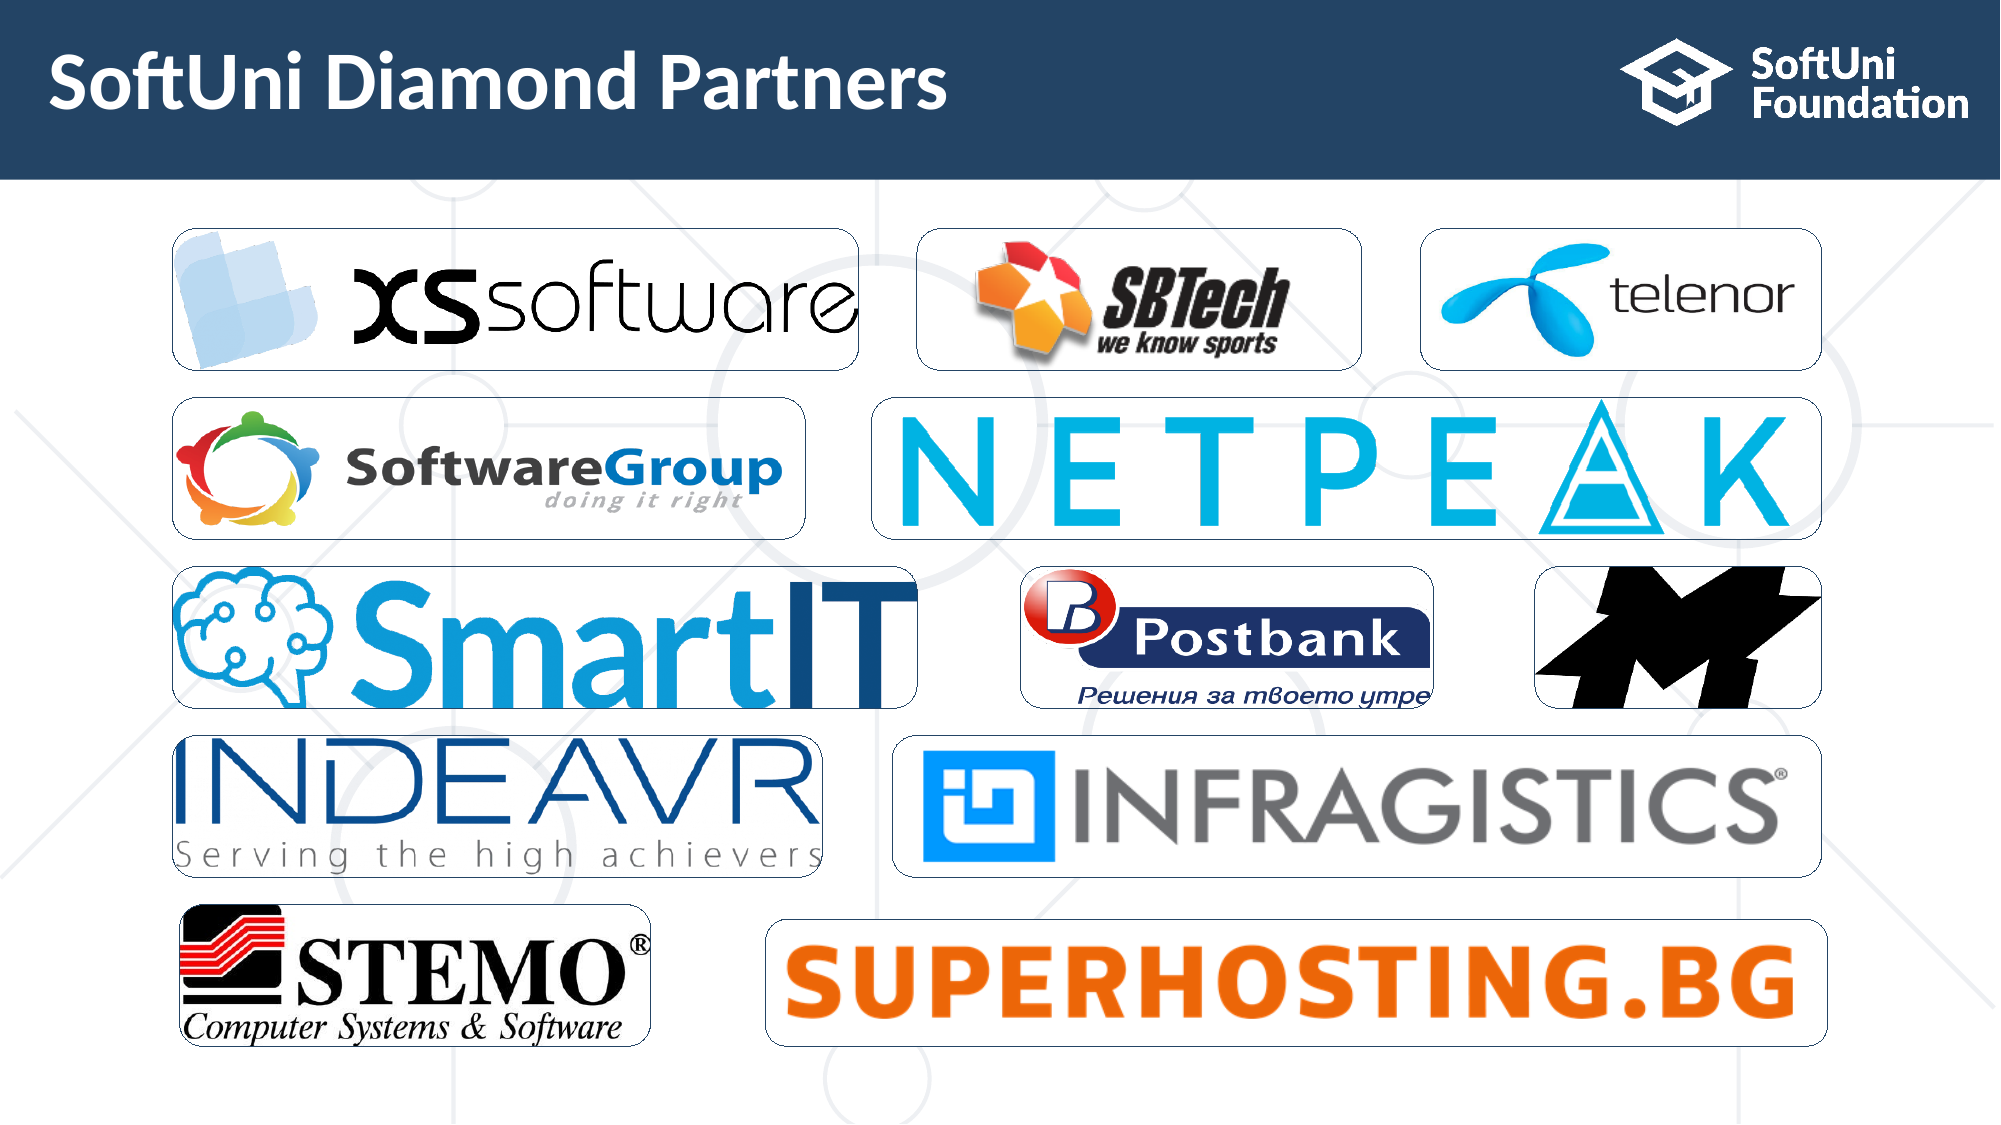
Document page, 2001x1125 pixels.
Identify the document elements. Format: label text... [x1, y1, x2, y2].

title SoftUni Diamond Partners [31, 16, 1591, 162]
picture [1534, 566, 1822, 709]
picture [172, 623, 284, 709]
picture [891, 735, 1822, 878]
picture [1619, 38, 1968, 126]
picture [181, 577, 326, 702]
picture [1420, 228, 1822, 371]
picture [871, 397, 1822, 540]
picture [592, 670, 623, 694]
picture [172, 397, 806, 540]
picture [179, 904, 651, 1047]
picture [292, 639, 302, 648]
picture [172, 228, 859, 371]
picture [172, 566, 247, 608]
picture [514, 634, 542, 709]
picture [220, 607, 229, 617]
picture [1019, 566, 1434, 709]
picture [172, 735, 823, 878]
picture [916, 228, 1363, 371]
picture [231, 653, 240, 662]
picture [260, 566, 918, 709]
picture [261, 607, 270, 617]
picture [765, 919, 1828, 1047]
picture [464, 634, 492, 709]
picture [608, 698, 631, 709]
